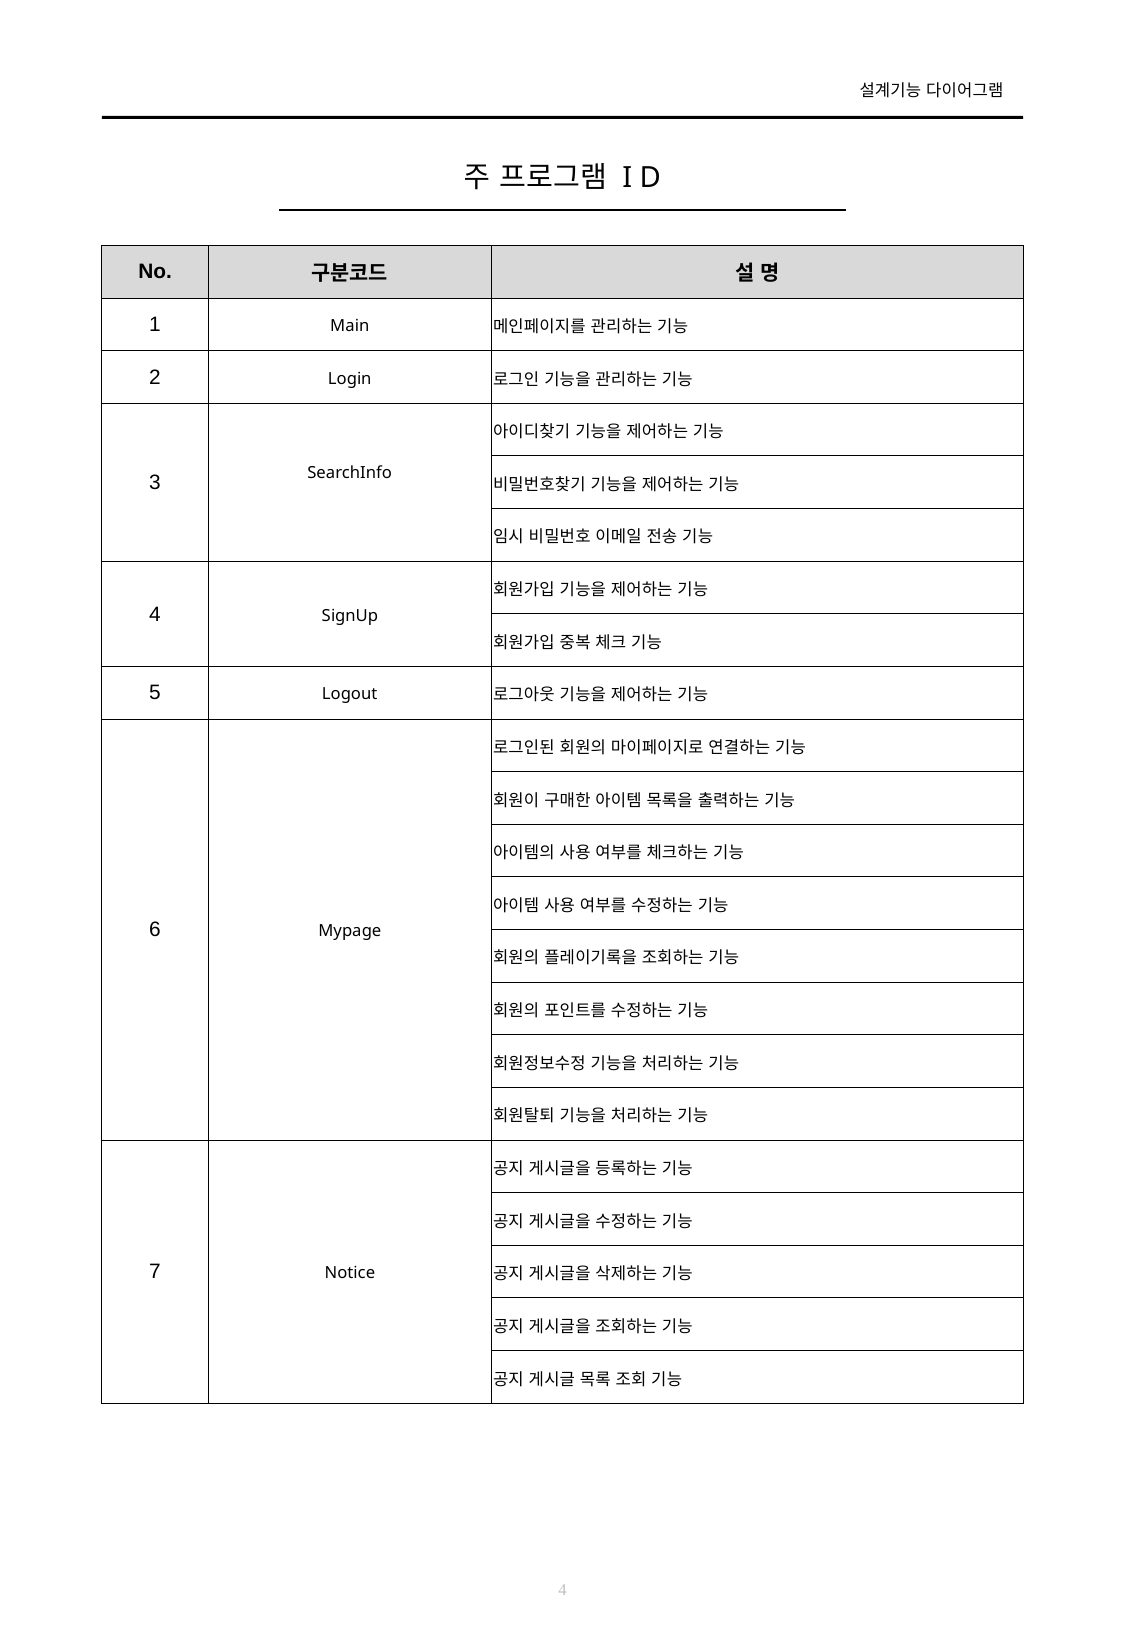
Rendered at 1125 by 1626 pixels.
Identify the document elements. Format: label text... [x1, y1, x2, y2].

table_cell 6 [102, 720, 208, 1140]
table_cell 아이디찾기 기능을 제어하는 기능 [492, 404, 1023, 455]
title 주 프로그램 I D [101, 151, 1024, 202]
table_cell 회원가입 중복 체크 기능 [492, 614, 1023, 666]
table_cell 7 [102, 1141, 208, 1403]
table_cell 회원탈퇴 기능을 처리하는 기능 [492, 1088, 1023, 1140]
table_cell Login [209, 351, 491, 403]
table_cell 로그인 기능을 관리하는 기능 [492, 351, 1023, 403]
table_cell 로그아웃 기능을 제어하는 기능 [492, 667, 1023, 719]
slide_number 4 [491, 1558, 634, 1619]
table_cell 공지 게시글을 삭제하는 기능 [492, 1246, 1023, 1297]
table_cell 4 [102, 562, 208, 666]
table_cell 2 [102, 351, 208, 403]
table_cell SignUp [209, 562, 491, 666]
table_cell Logout [209, 667, 491, 719]
table_cell 아이템의 사용 여부를 체크하는 기능 [492, 825, 1023, 876]
table_cell Main [209, 299, 491, 350]
table_cell 1 [102, 299, 208, 350]
table_header No. [102, 246, 208, 298]
table_cell 회원이 구매한 아이템 목록을 출력하는 기능 [492, 772, 1023, 824]
table_cell 메인페이지를 관리하는 기능 [492, 299, 1023, 350]
table_cell SearchInfo [209, 404, 491, 561]
table_cell 공지 게시글 목록 조회 기능 [492, 1351, 1023, 1403]
table_cell 비밀번호찾기 기능을 제어하는 기능 [492, 456, 1023, 508]
table_cell 임시 비밀번호 이메일 전송 기능 [492, 509, 1023, 561]
table_cell 공지 게시글을 조회하는 기능 [492, 1298, 1023, 1350]
table_cell 5 [102, 667, 208, 719]
table_cell Notice [209, 1141, 491, 1403]
table_cell 로그인된 회원의 마이페이지로 연결하는 기능 [492, 720, 1023, 771]
table_cell 회원가입 기능을 제어하는 기능 [492, 562, 1023, 613]
table_header 설 명 [492, 246, 1023, 298]
table_cell 회원의 포인트를 수정하는 기능 [492, 983, 1023, 1034]
table_cell 공지 게시글을 수정하는 기능 [492, 1193, 1023, 1245]
table_cell 회원정보수정 기능을 처리하는 기능 [492, 1035, 1023, 1087]
table_cell 회원의 플레이기록을 조회하는 기능 [492, 930, 1023, 982]
table_cell 3 [102, 404, 208, 561]
table_cell 아이템 사용 여부를 수정하는 기능 [492, 877, 1023, 929]
table_cell Mypage [209, 720, 491, 1140]
table_cell 공지 게시글을 등록하는 기능 [492, 1141, 1023, 1192]
table_header 구분코드 [209, 246, 491, 298]
